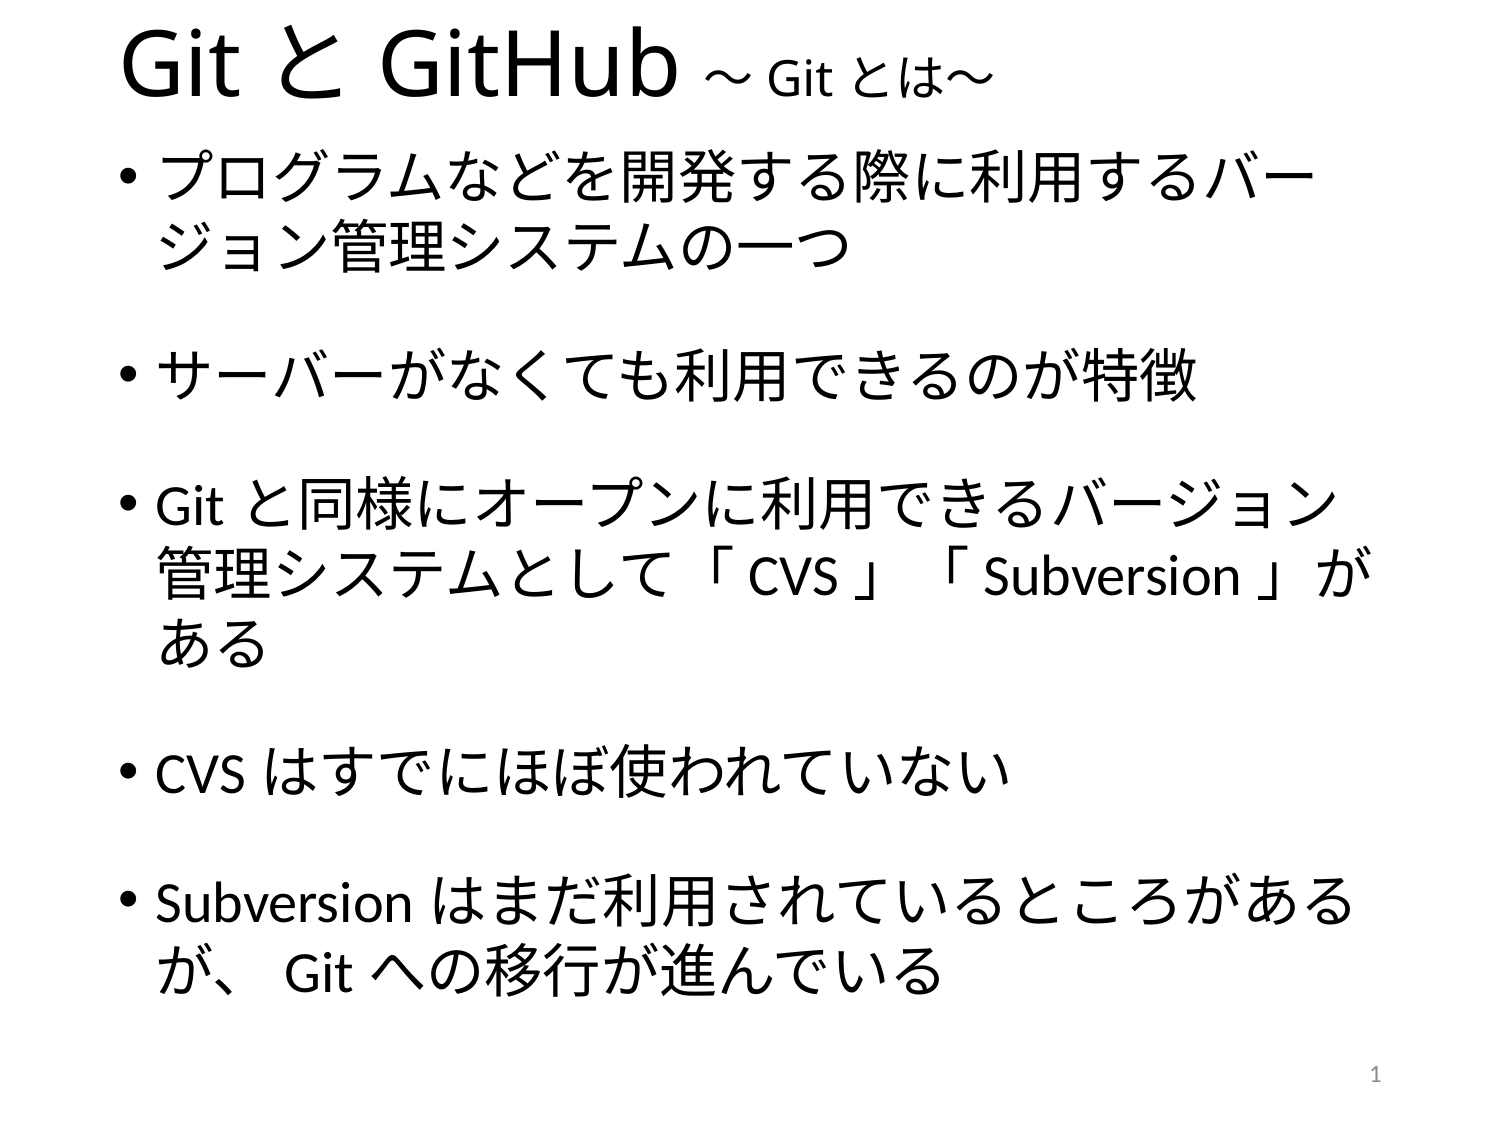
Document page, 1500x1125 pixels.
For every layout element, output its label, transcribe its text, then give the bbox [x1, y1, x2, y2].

slide_number 1 [1059, 1042, 1397, 1103]
list プログラムなどを開発する際に利用するバージョン管理システムの一つ サーバーがなくても利用できるのが特徴 Gitと同様にオープンに利用できるバージョン管理システムとして「CVS」「Subversion」がある CVSはすでにほぼ使われていない Subversionはまだ利用されているところがあるが、Gitへの移行が進んでいる [103, 132, 1397, 1039]
title GitとGitHub～Gitとは～ [103, 0, 1397, 132]
